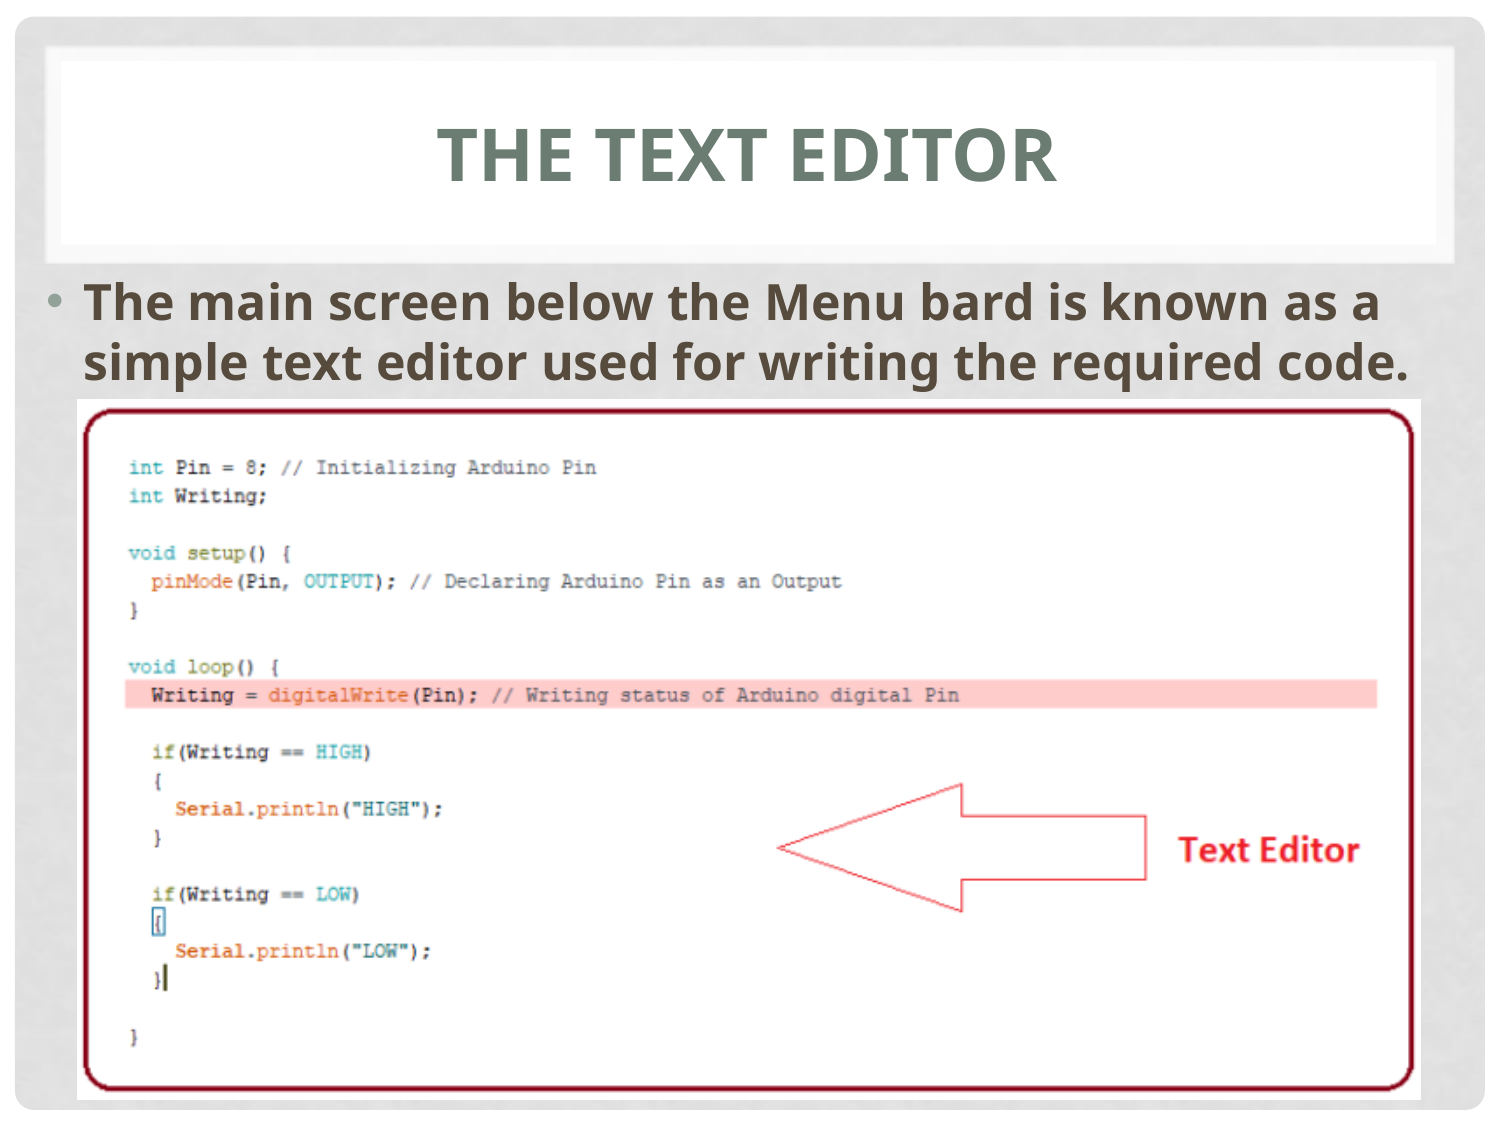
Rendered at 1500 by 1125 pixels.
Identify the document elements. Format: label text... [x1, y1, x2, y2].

title THE TEXT editor [69, 66, 1425, 238]
picture [76, 399, 1422, 1101]
list The main screen below the Menu bard is known as a simple text editor used for writing the required code. [12, 262, 1488, 1113]
